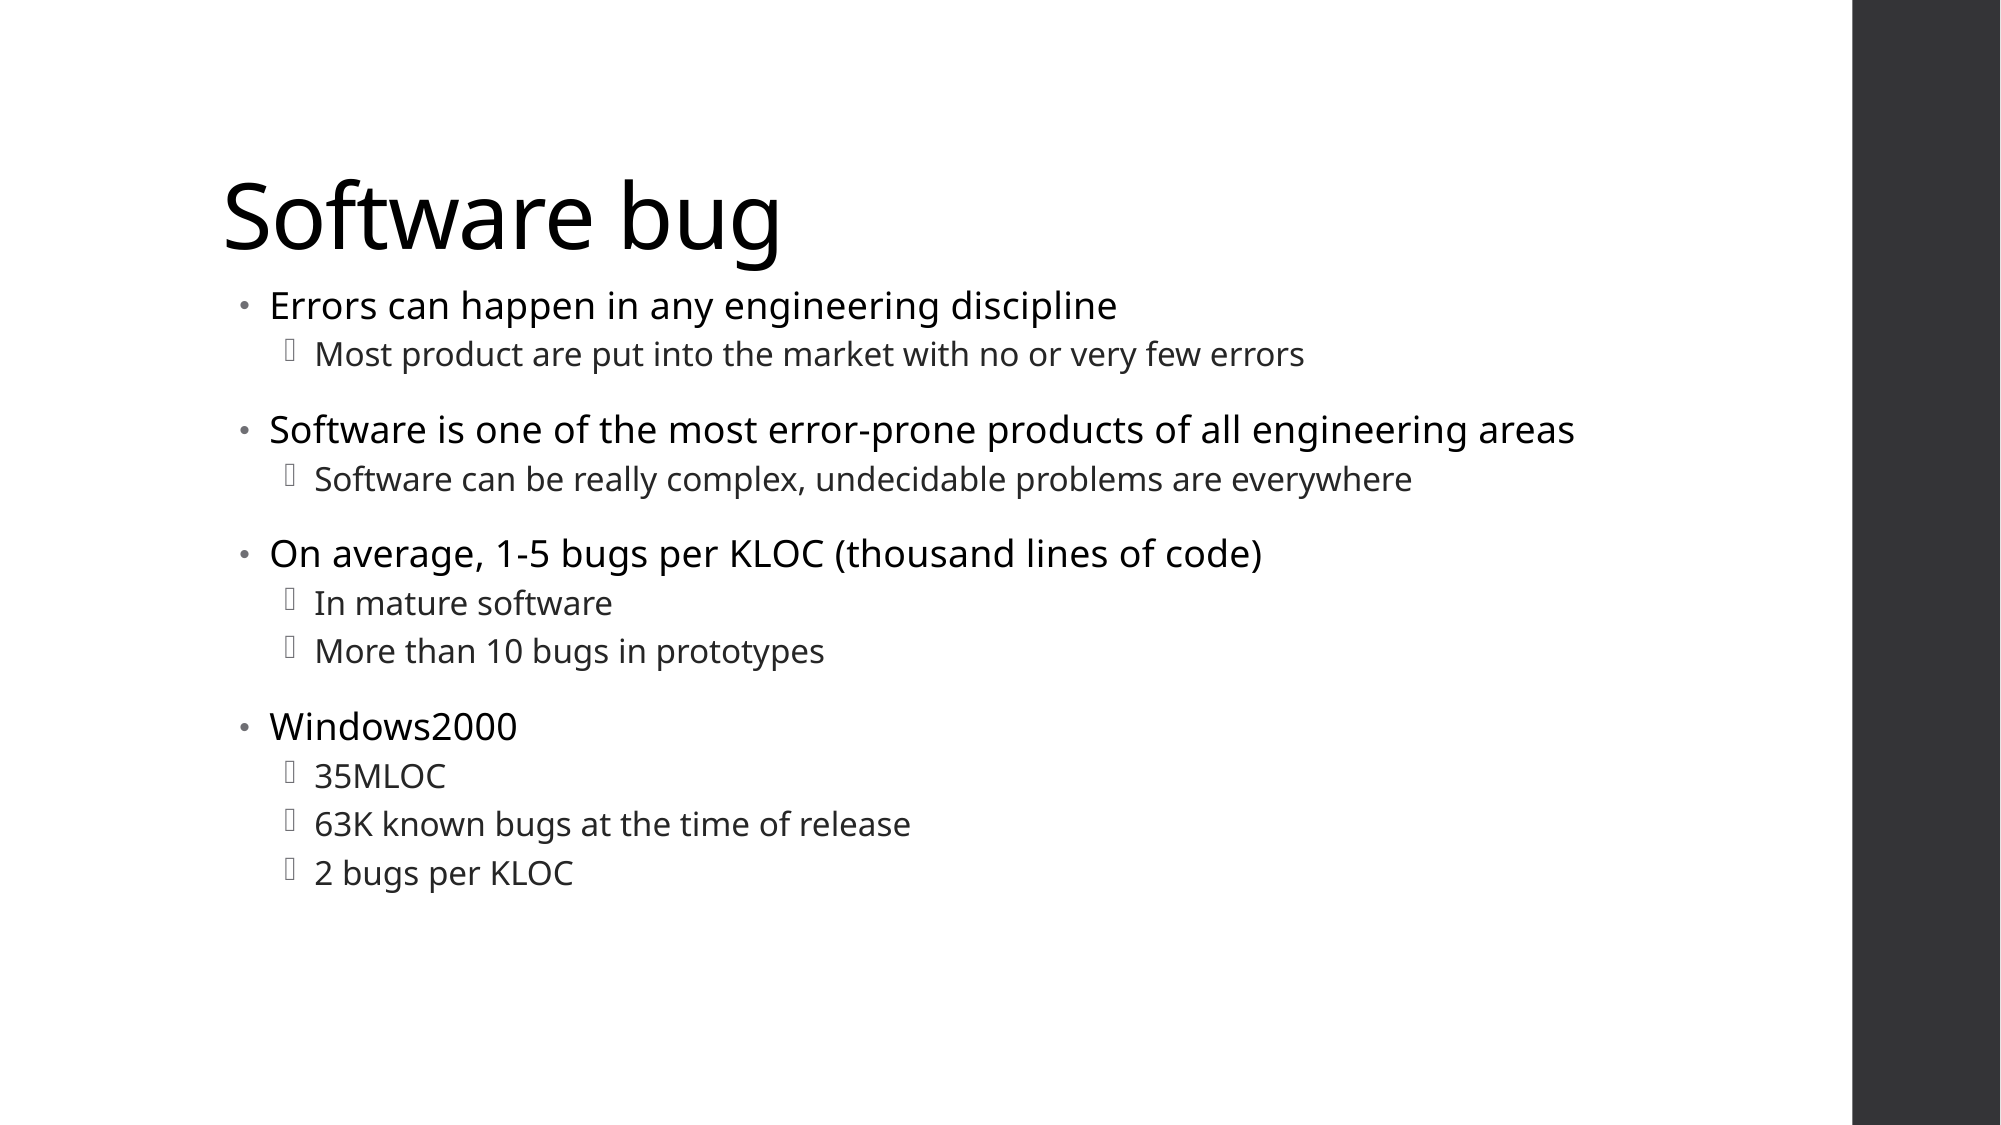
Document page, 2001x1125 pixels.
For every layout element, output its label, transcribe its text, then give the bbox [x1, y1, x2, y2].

list Errors can happen in any engineering discipline Most product are put into the market with no or very few errors Software is one of the most error-prone products of all engineering areas Software can be really complex, undecidable problems are everywhere On average, 1-5 bugs per KLOC (thousand lines of code) In mature software More than 10 bugs in prototypes Windows2000 35MLOC 63K known bugs at the time of release 2 bugs per KLOC [224, 277, 1635, 992]
title Software bug [206, 60, 1797, 278]
